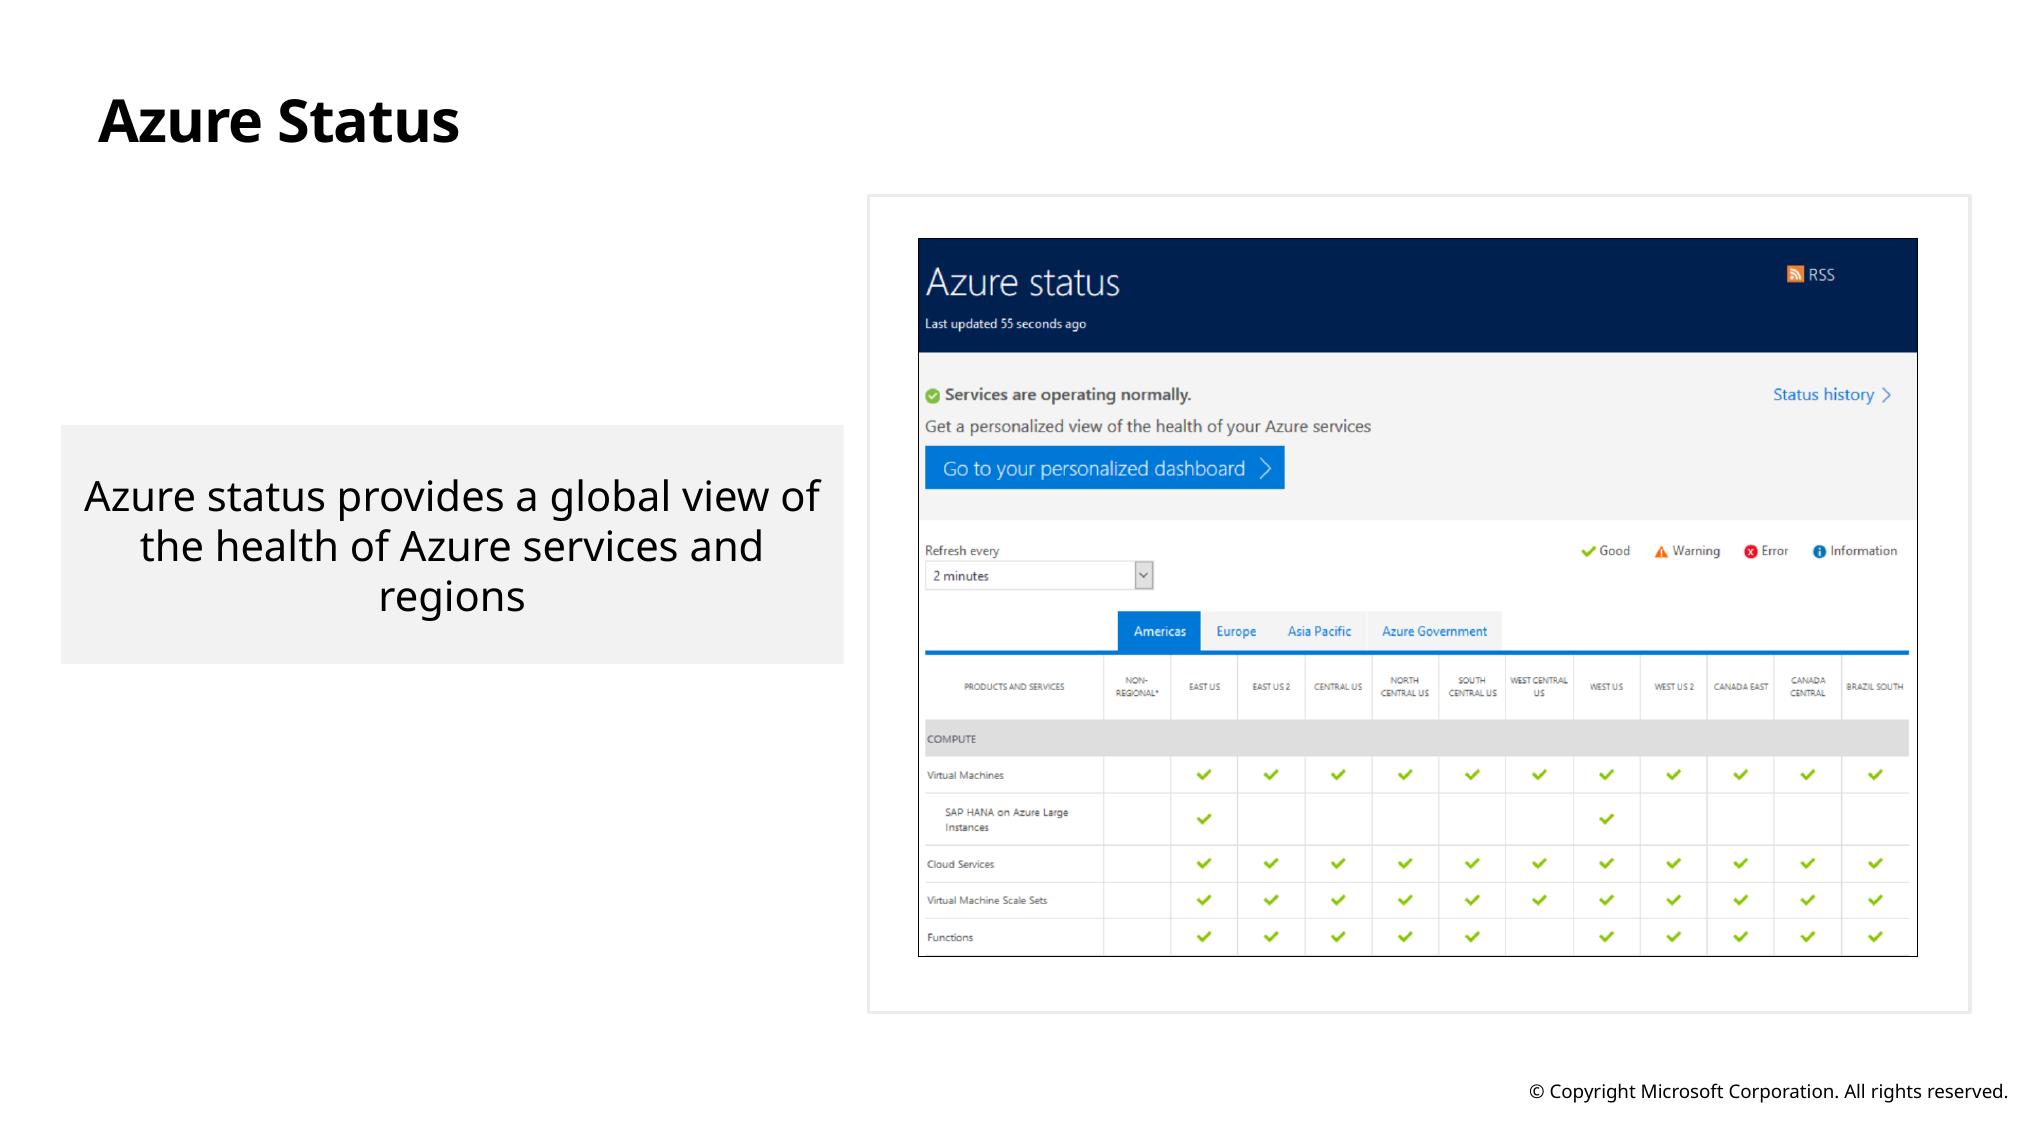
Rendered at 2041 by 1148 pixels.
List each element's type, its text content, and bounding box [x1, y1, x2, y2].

text_box Azure status provides a global view of the health of Azure services and regions [60, 424, 844, 665]
title Azure Status [98, 76, 1943, 149]
picture [918, 238, 1919, 957]
text_box [868, 195, 1971, 1013]
